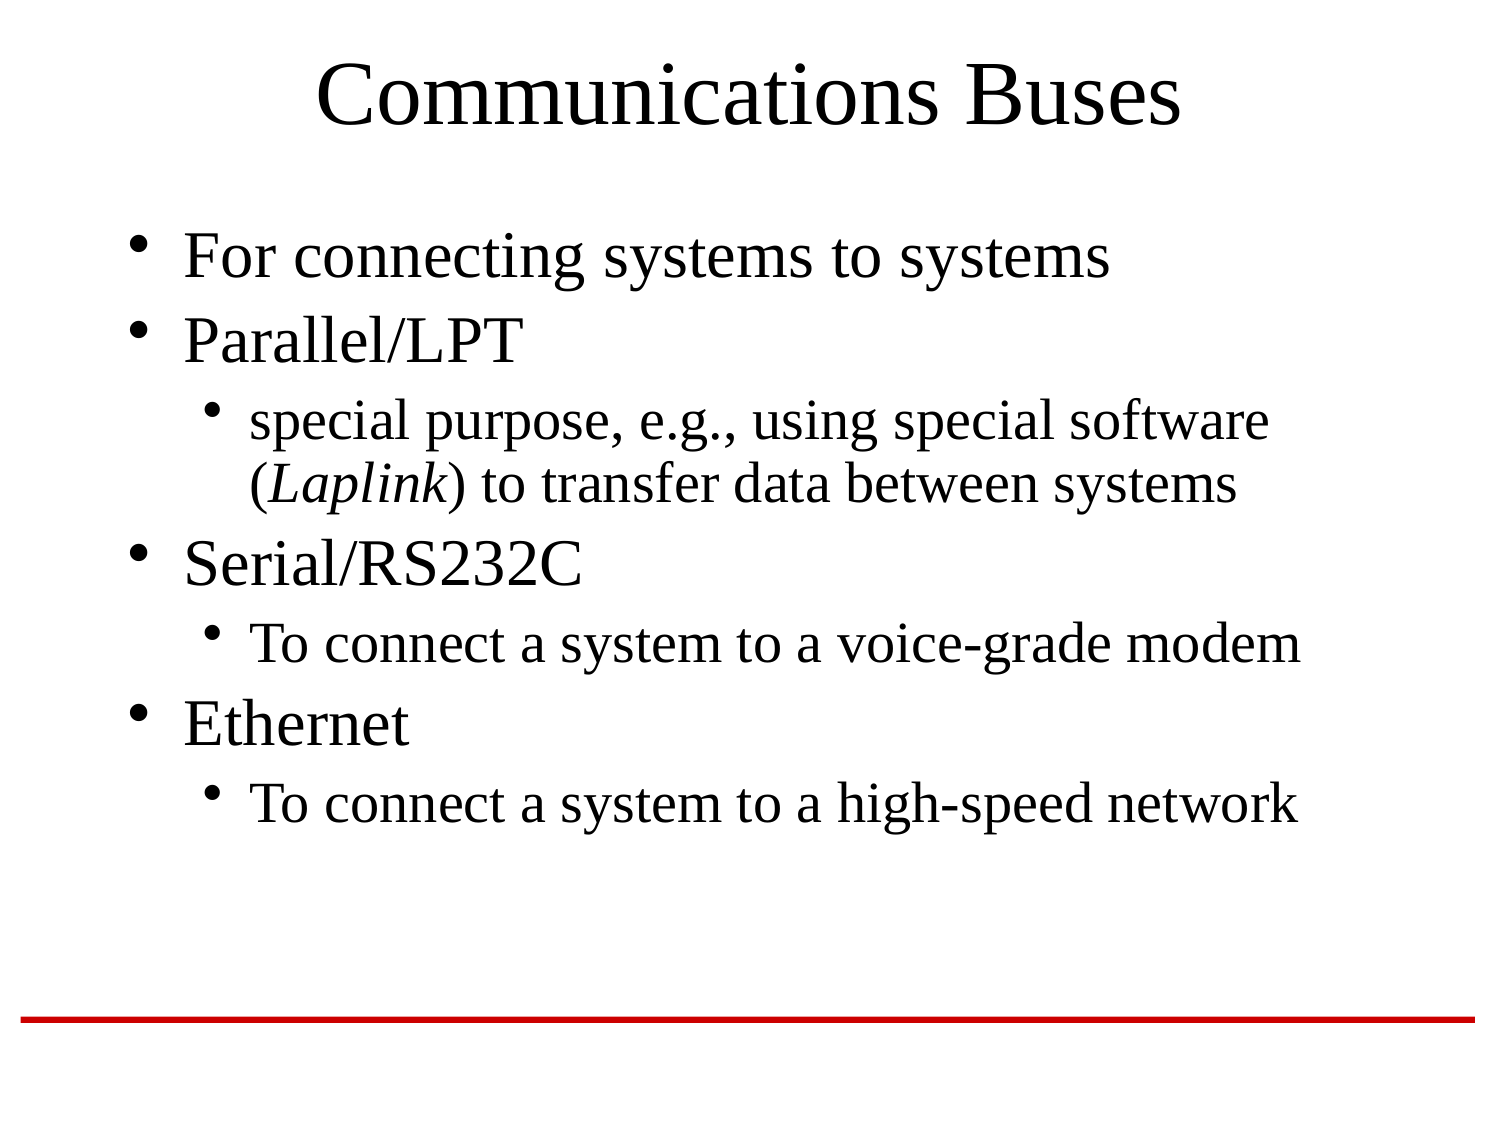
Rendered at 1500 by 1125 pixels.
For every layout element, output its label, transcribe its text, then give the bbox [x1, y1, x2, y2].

list For connecting systems to systems Parallel/LPT special purpose, e.g., using special software (Laplink) to transfer data between systems Serial/RS232C To connect a system to a voice-grade modem Ethernet To connect a system to a high-speed network [112, 212, 1388, 888]
title Communications Buses [112, 24, 1388, 150]
